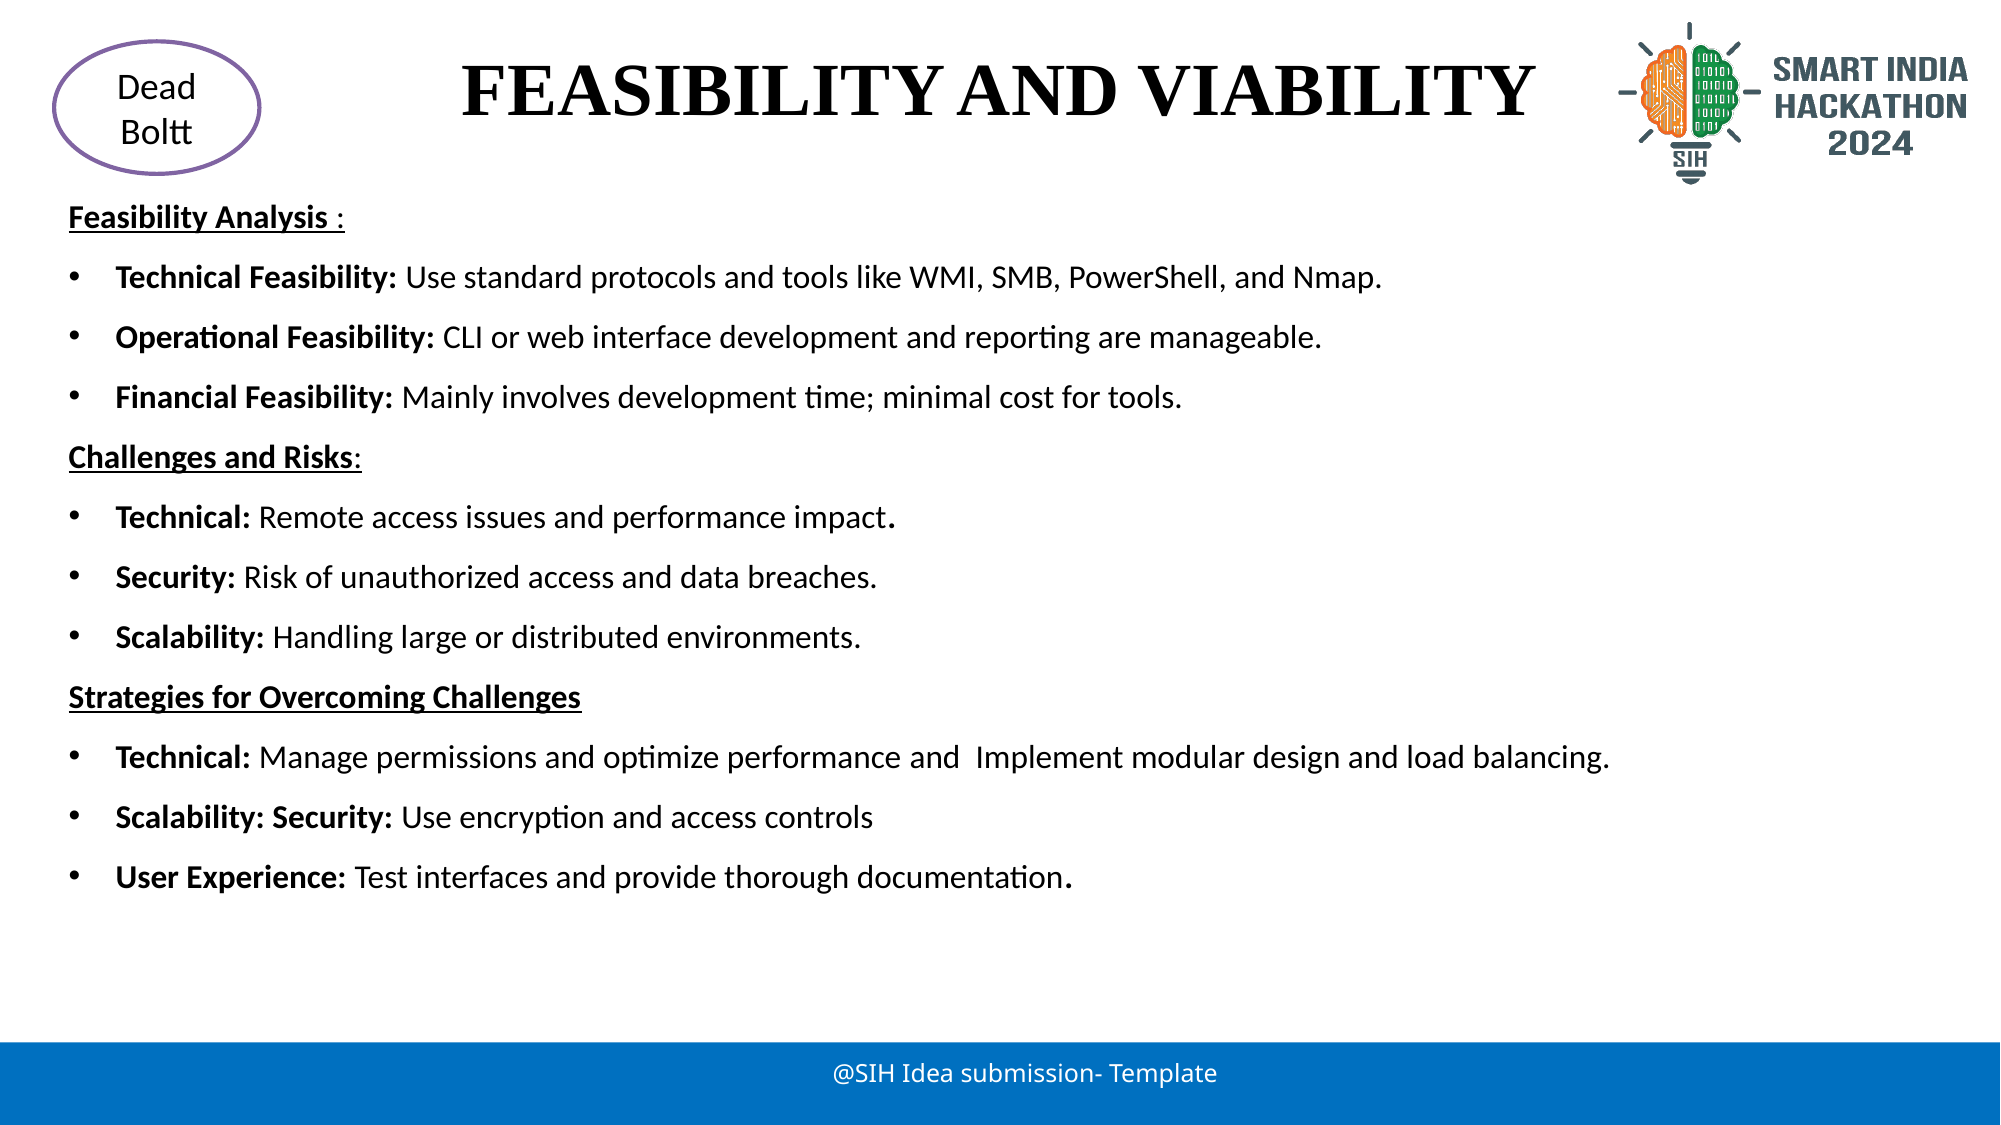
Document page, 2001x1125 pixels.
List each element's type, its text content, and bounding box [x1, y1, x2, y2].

text_box [0, 1042, 2000, 1125]
picture [1607, 13, 1977, 202]
footer @SIH Idea submission- Template [762, 1042, 1289, 1103]
slide_number [1433, 1042, 1900, 1103]
title FEASIBILITY AND VIABILITY [99, 0, 1901, 180]
text_box Dead Boltt [52, 39, 262, 176]
text_box Feasibility Analysis : Technical Feasibility: Use standard protocols and tools like WMI, SMB, PowerShell, and Nmap. Operational Feasibility: CLI or web interface development and reporting are manageable. Financial Feasibility: Mainly involves development time; minimal cost for tools. Challenges and Risks: Technical: Remote access issues and performance impact. Security: Risk of unauthorized access and data breaches. Scalability: Handling large or distributed environments. Strategies for Overcoming Challenges Technical: Manage permissions and optimize performance and Implement modular design and load balancing. Scalability: Security: Use encryption and access controls User Experience: Test interfaces and provide thorough documentation. [54, 188, 1973, 1034]
